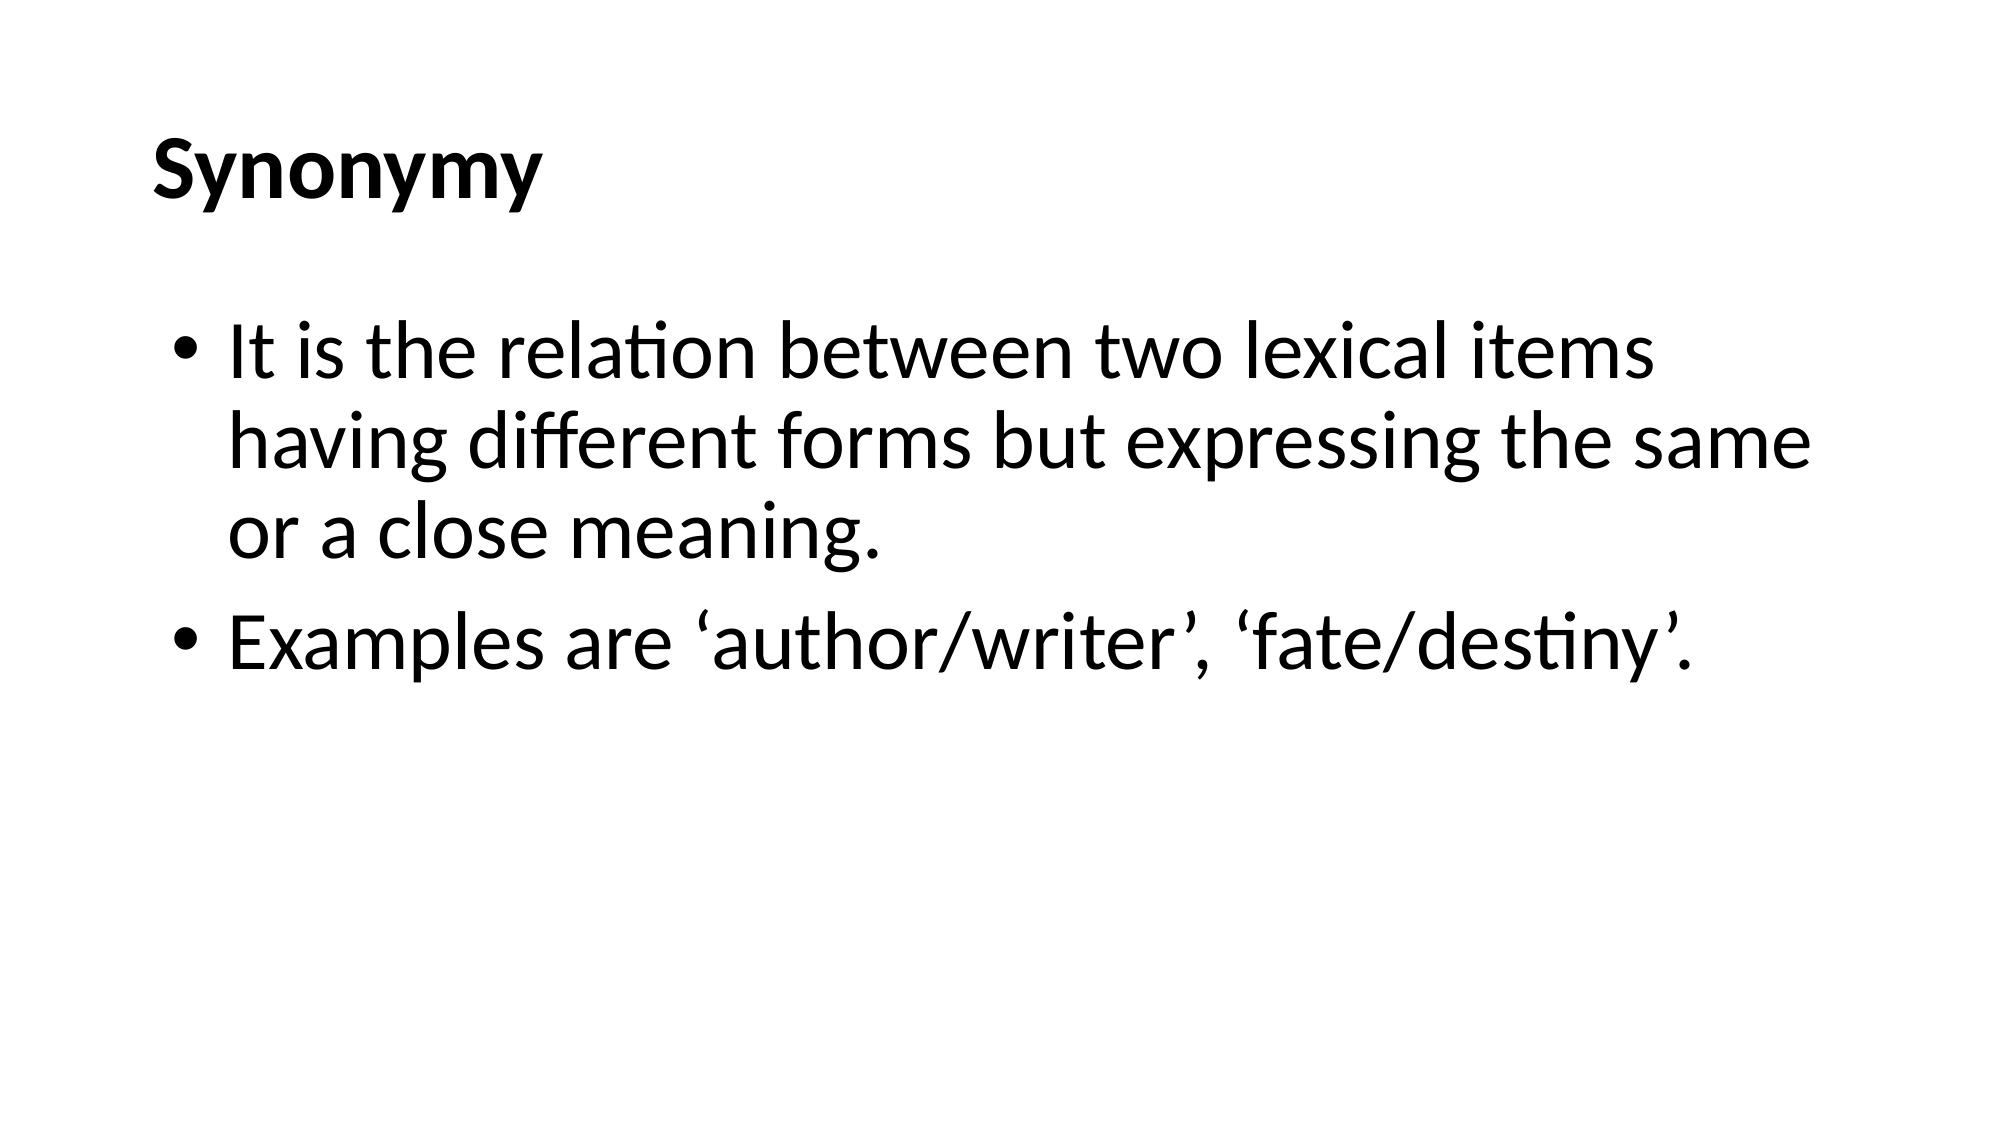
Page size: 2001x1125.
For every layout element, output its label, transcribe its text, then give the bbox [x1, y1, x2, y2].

list It is the relation between two lexical items having different forms but expressing the same or a close meaning. Examples are ‘author/writer’, ‘fate/destiny’. [137, 299, 1863, 1014]
title Synonymy [137, 59, 1863, 278]
